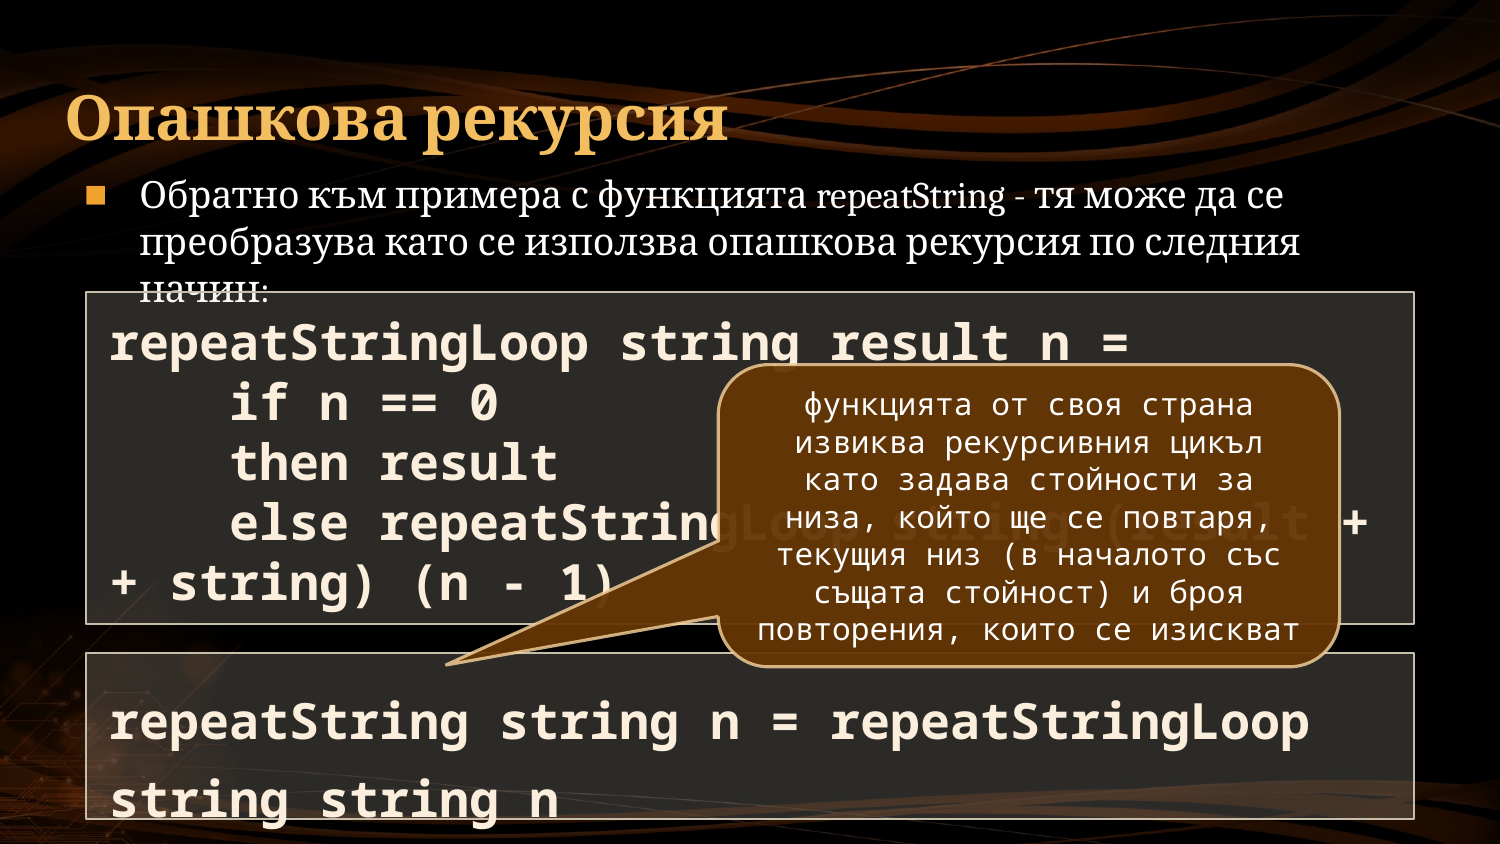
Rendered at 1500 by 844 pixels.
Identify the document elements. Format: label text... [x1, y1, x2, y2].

text_box repeatString string n = repeatStringLoop string string n [86, 653, 1414, 819]
text_box функцията от своя страна извиква рекурсивния цикъл като задава стойности за низа, който ще се повтаря, текущия низ (в началото със същата стойност) и броя повторения, които се изискват [445, 364, 1340, 667]
title Опашкова рекурсия [51, 72, 1449, 164]
picture [0, 0, 1500, 844]
text_box repeatStringLoop string result n = if n == 0 then result else repeatStringLoop string (result ++ string) (n - 1) [86, 292, 1414, 625]
list Обратно към примера с функцията repeatString - тя може да се преобразува като се използва опашкова рекурсия по следния начин: [51, 164, 1449, 293]
